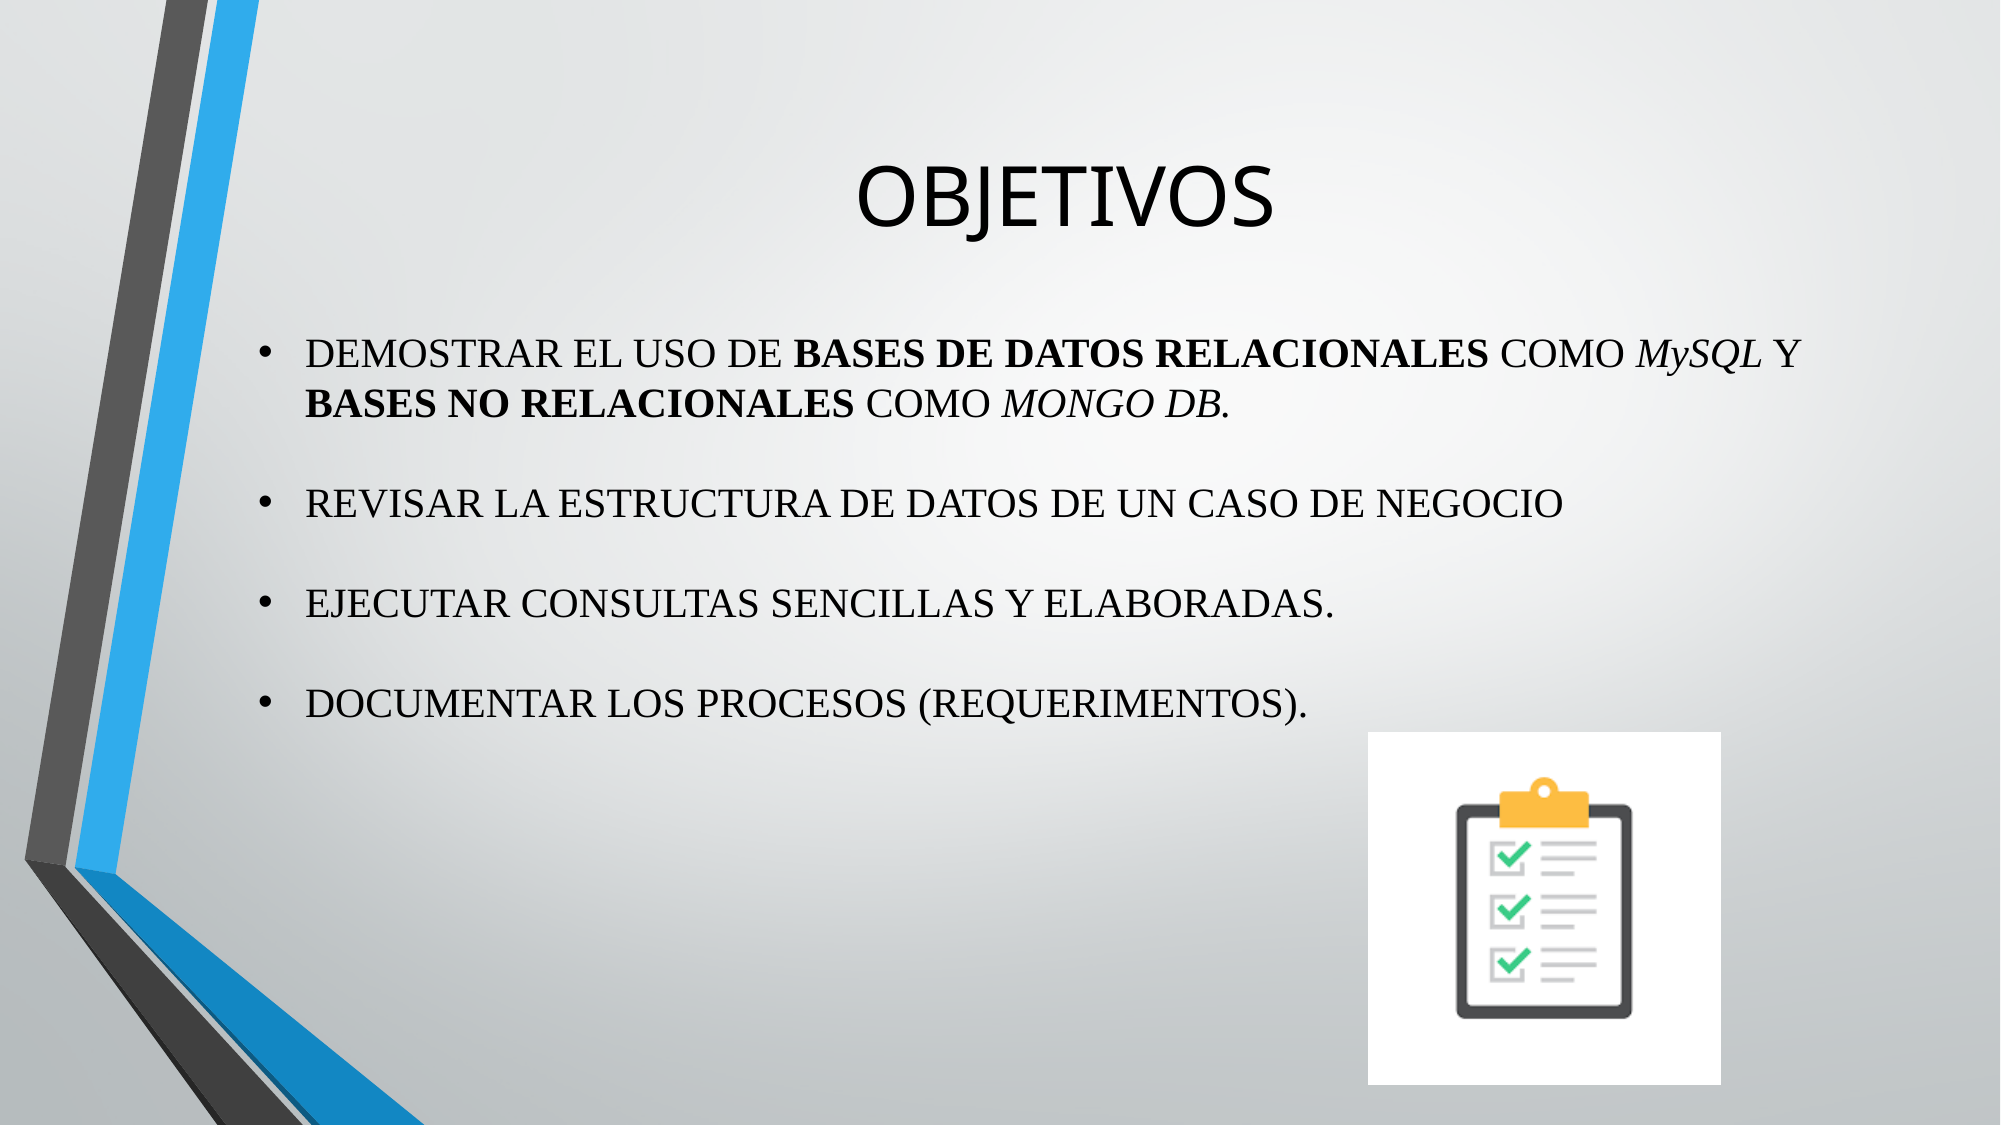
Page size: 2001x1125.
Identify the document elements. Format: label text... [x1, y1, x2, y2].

picture [1368, 732, 1721, 1085]
text_box DEMOSTRAR EL USO DE BASES DE DATOS RELACIONALES COMO MySQL Y BASES NO RELACIONALES COMO MONGO DB. REVISAR LA ESTRUCTURA DE DATOS DE UN CASO DE NEGOCIO EJECUTAR CONSULTAS SENCILLAS Y ELABORADAS. DOCUMENTAR LOS PROCESOS (REQUERIMENTOS). [243, 318, 1937, 1034]
title OBJETIVOS [243, 112, 1887, 275]
